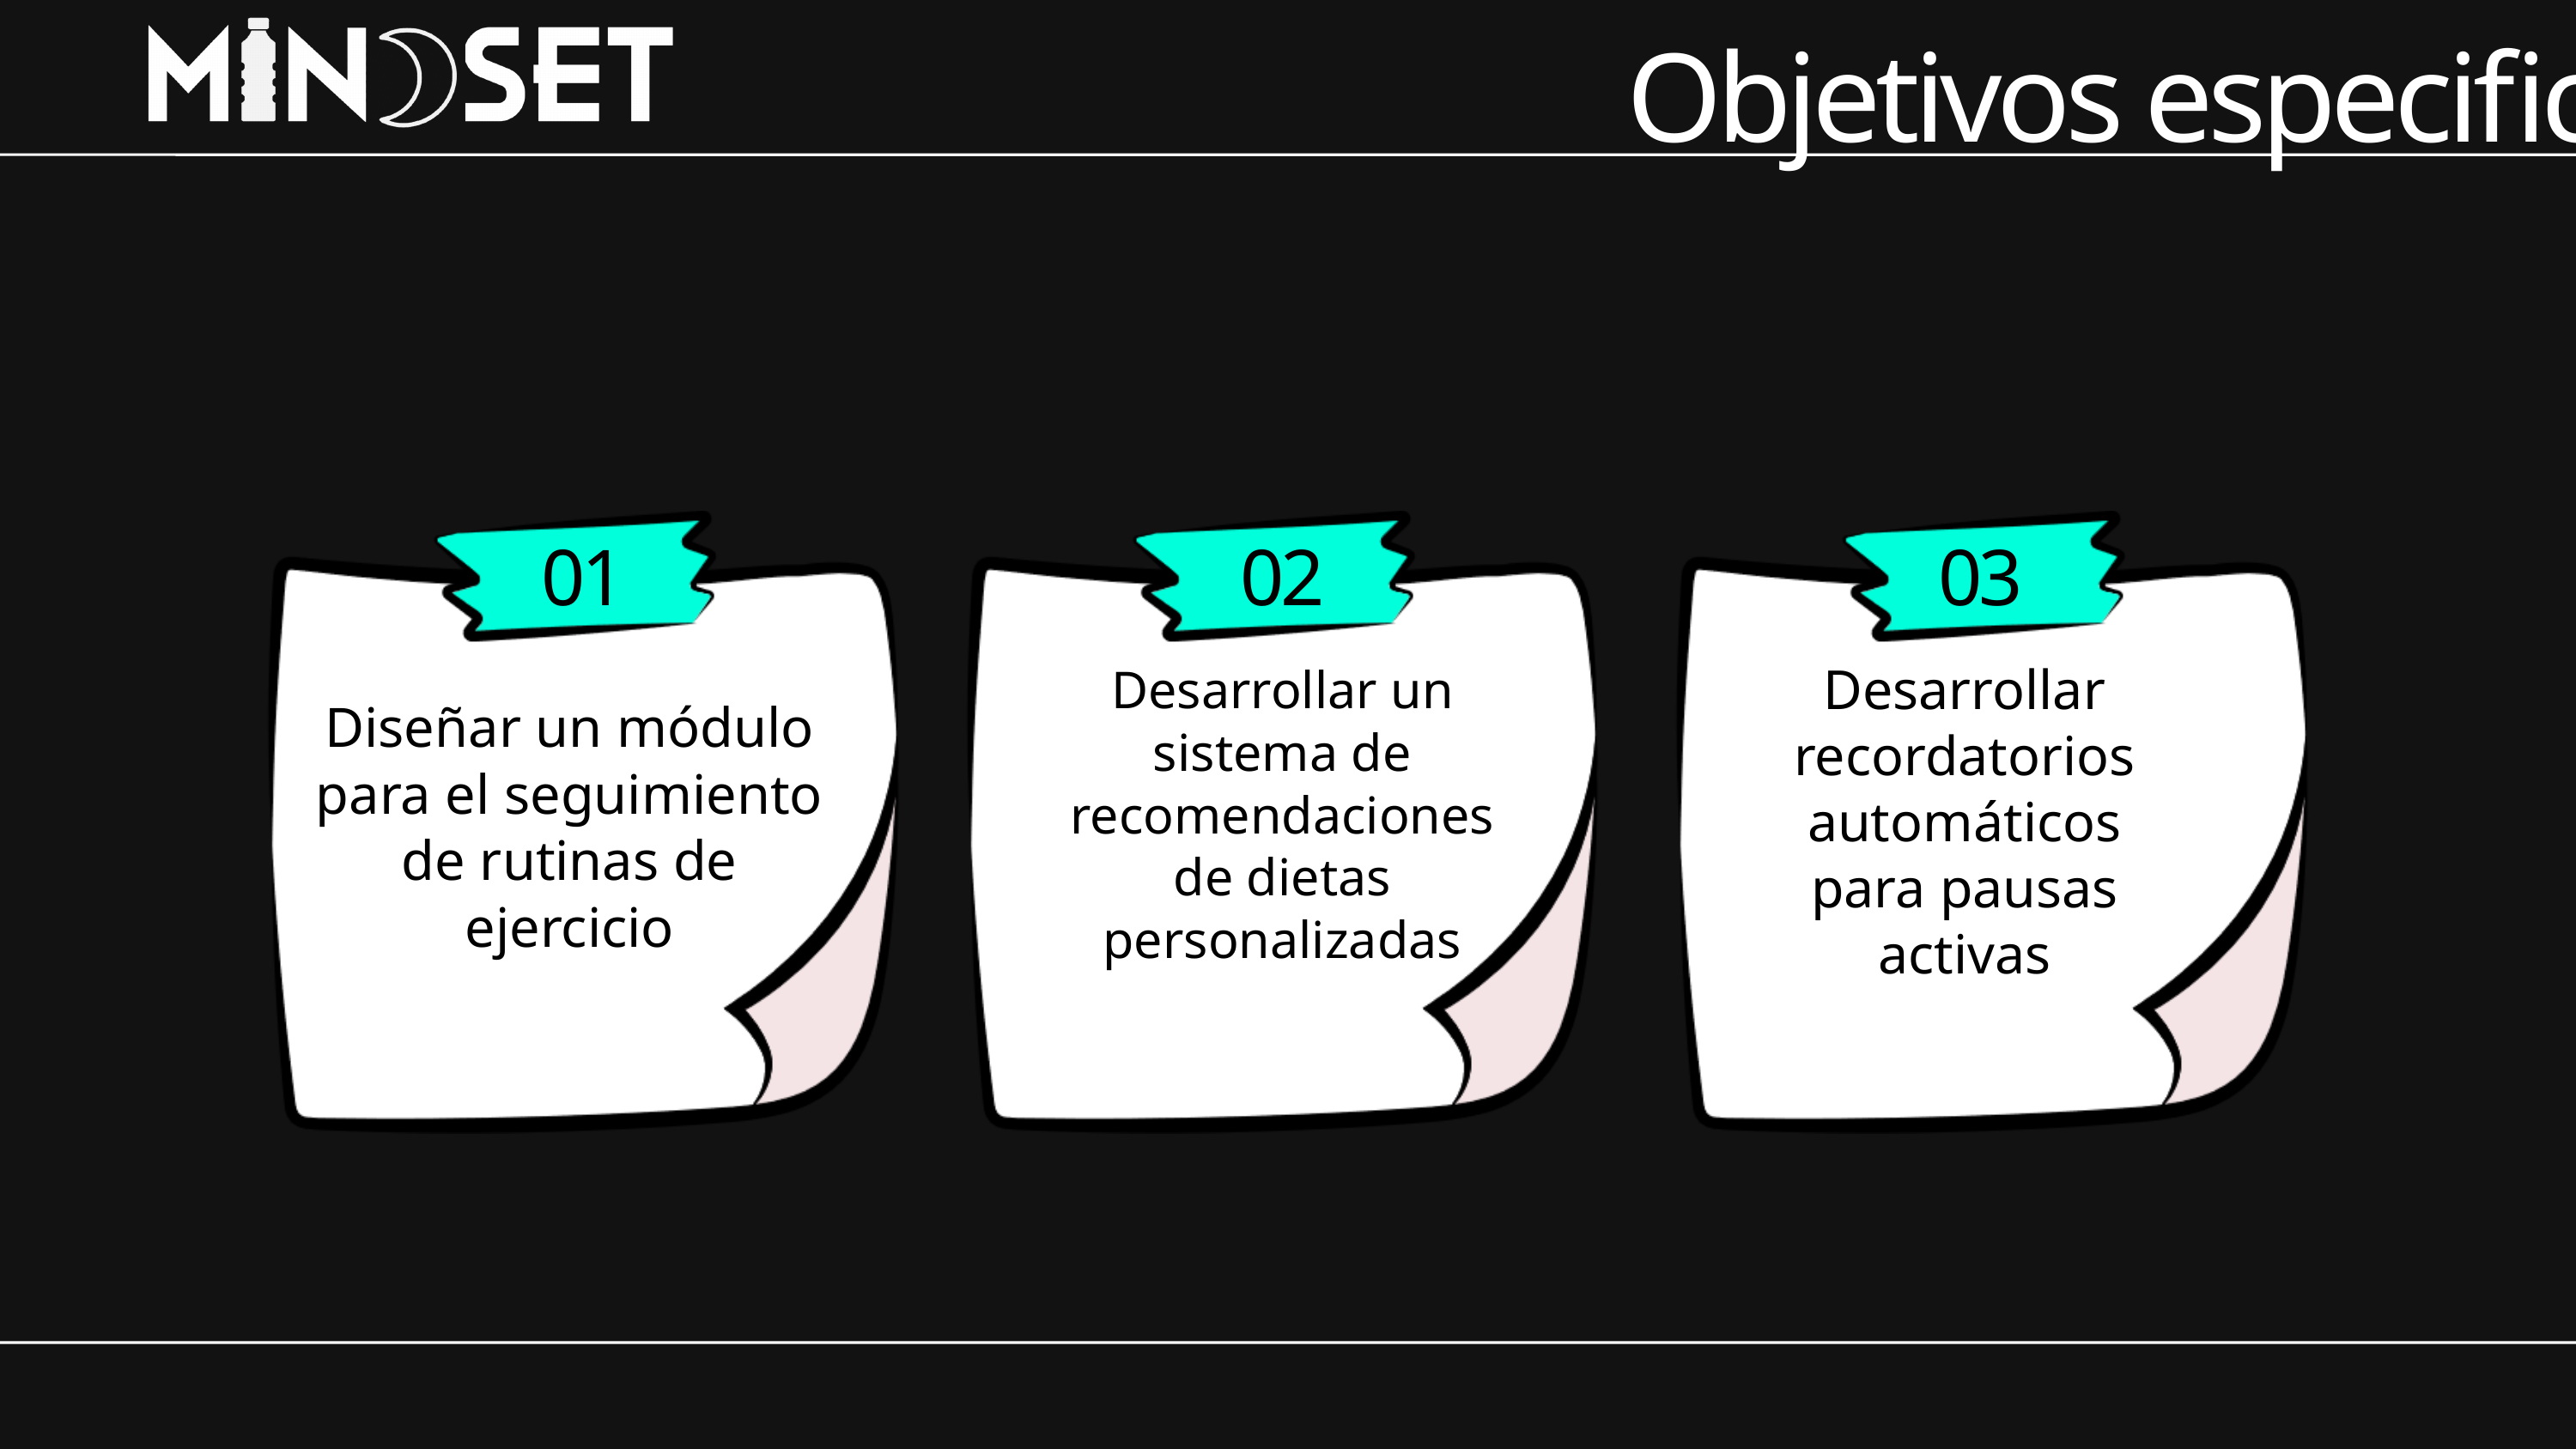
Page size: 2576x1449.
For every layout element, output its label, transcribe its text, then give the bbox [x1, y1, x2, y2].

text_box 02 [1206, 503, 1358, 621]
text_box [965, 511, 1600, 1134]
text_box Diseñar un módulo para el seguimiento de rutinas de ejercicio [295, 691, 844, 958]
text_box Desarrollar recordatorios automáticos para pausas activas [1755, 653, 2174, 1052]
text_box Desarrollar un sistema de recomendaciones de dietas personalizadas [1037, 656, 1528, 1032]
text_box [1674, 511, 2310, 1134]
text_box 03 [1905, 503, 2057, 621]
text_box [99, 0, 725, 392]
text_box 01 [507, 503, 659, 621]
text_box [266, 511, 901, 1134]
text_box Objetivos especificos [1170, 0, 2576, 167]
